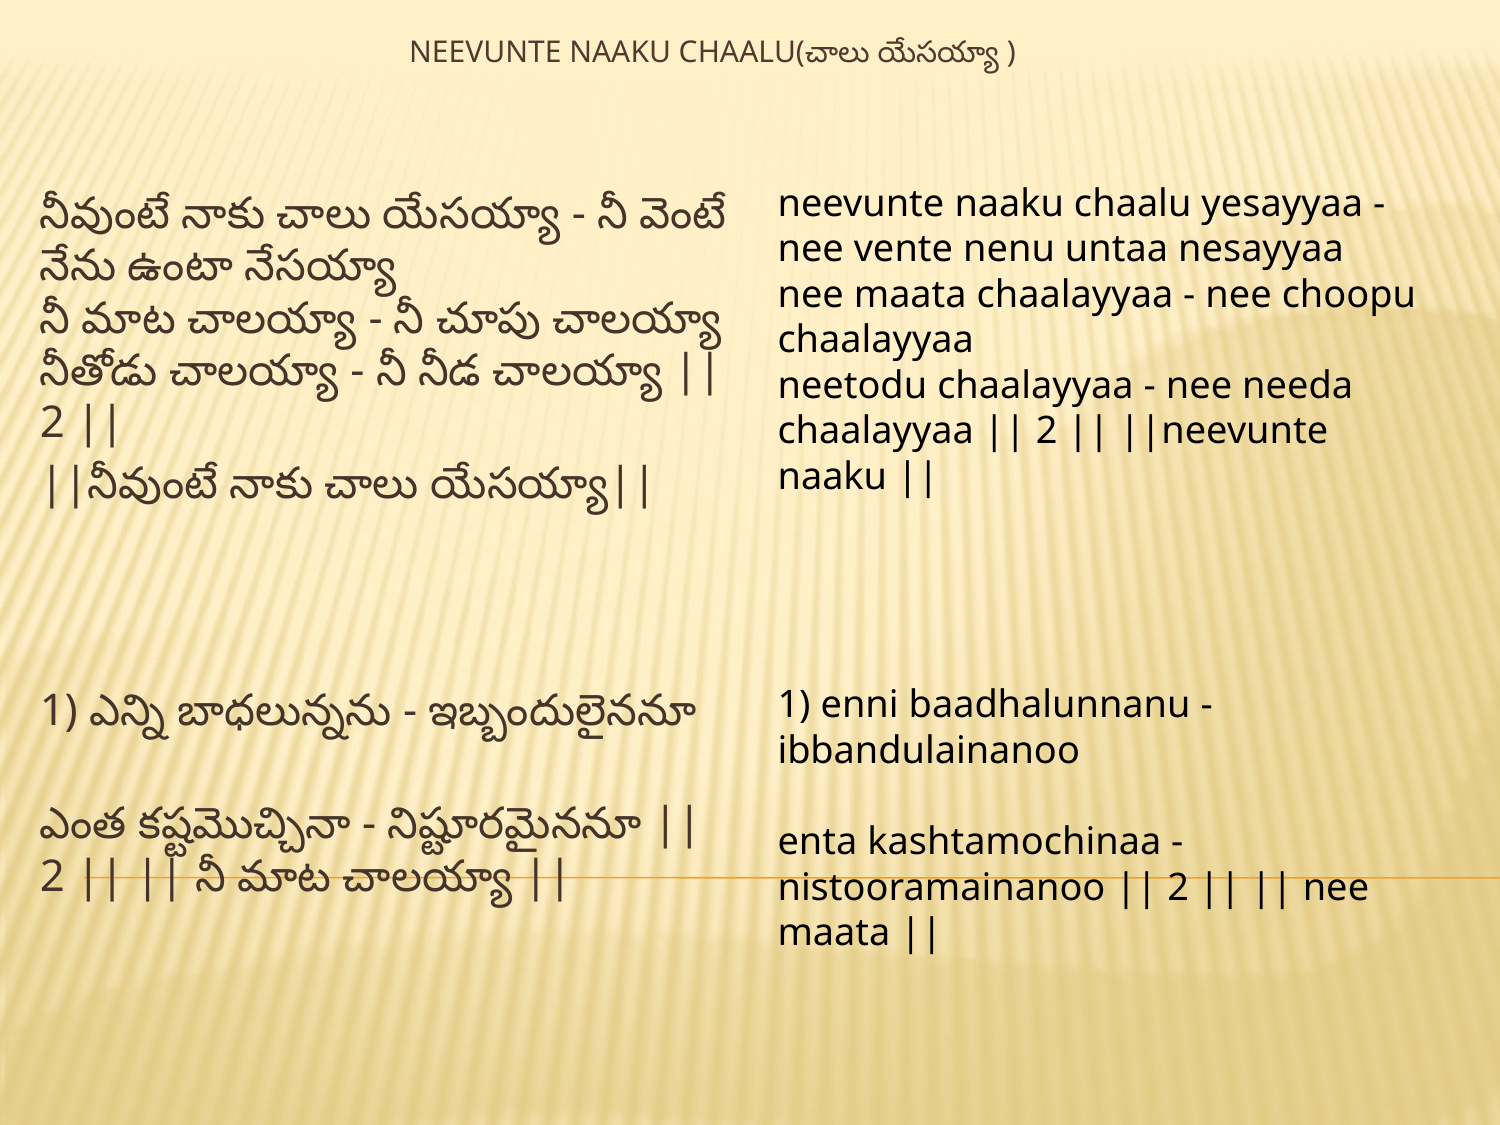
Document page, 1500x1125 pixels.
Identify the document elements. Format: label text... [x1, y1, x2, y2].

subtitle నీవుంటే నాకు చాలు యేసయ్యా - నీ వెంటే నేను ఉంటా నేసయ్యా నీ మాట చాలయ్యా - నీ చూపు చాలయ్యా నీతోడు చాలయ్యా - నీ నీడ చాలయ్యా || 2 || ||నీవుంటే నాకు చాలు యేసయ్యా|| 1) ఎన్ని బాధలున్నను - ఇబ్బందులైననూ ఎంత కష్టమొచ్చినా - నిష్టూరమైననూ || 2 || || నీ మాట చాలయ్యా || [24, 125, 750, 1088]
title neevunte naaku chaalu(చాలు యేసయ్యా ) [0, 24, 1425, 113]
text_box neevunte naaku chaalu yesayyaa - nee vente nenu untaa nesayyaa nee maata chaalayyaa - nee choopu chaalayyaa neetodu chaalayyaa - nee needa chaalayyaa || 2 || ||neevunte naaku || 1) enni baadhalunnanu - ibbandulainanoo enta kashtamochinaa - nistooramainanoo || 2 || || nee maata || [762, 124, 1463, 1088]
